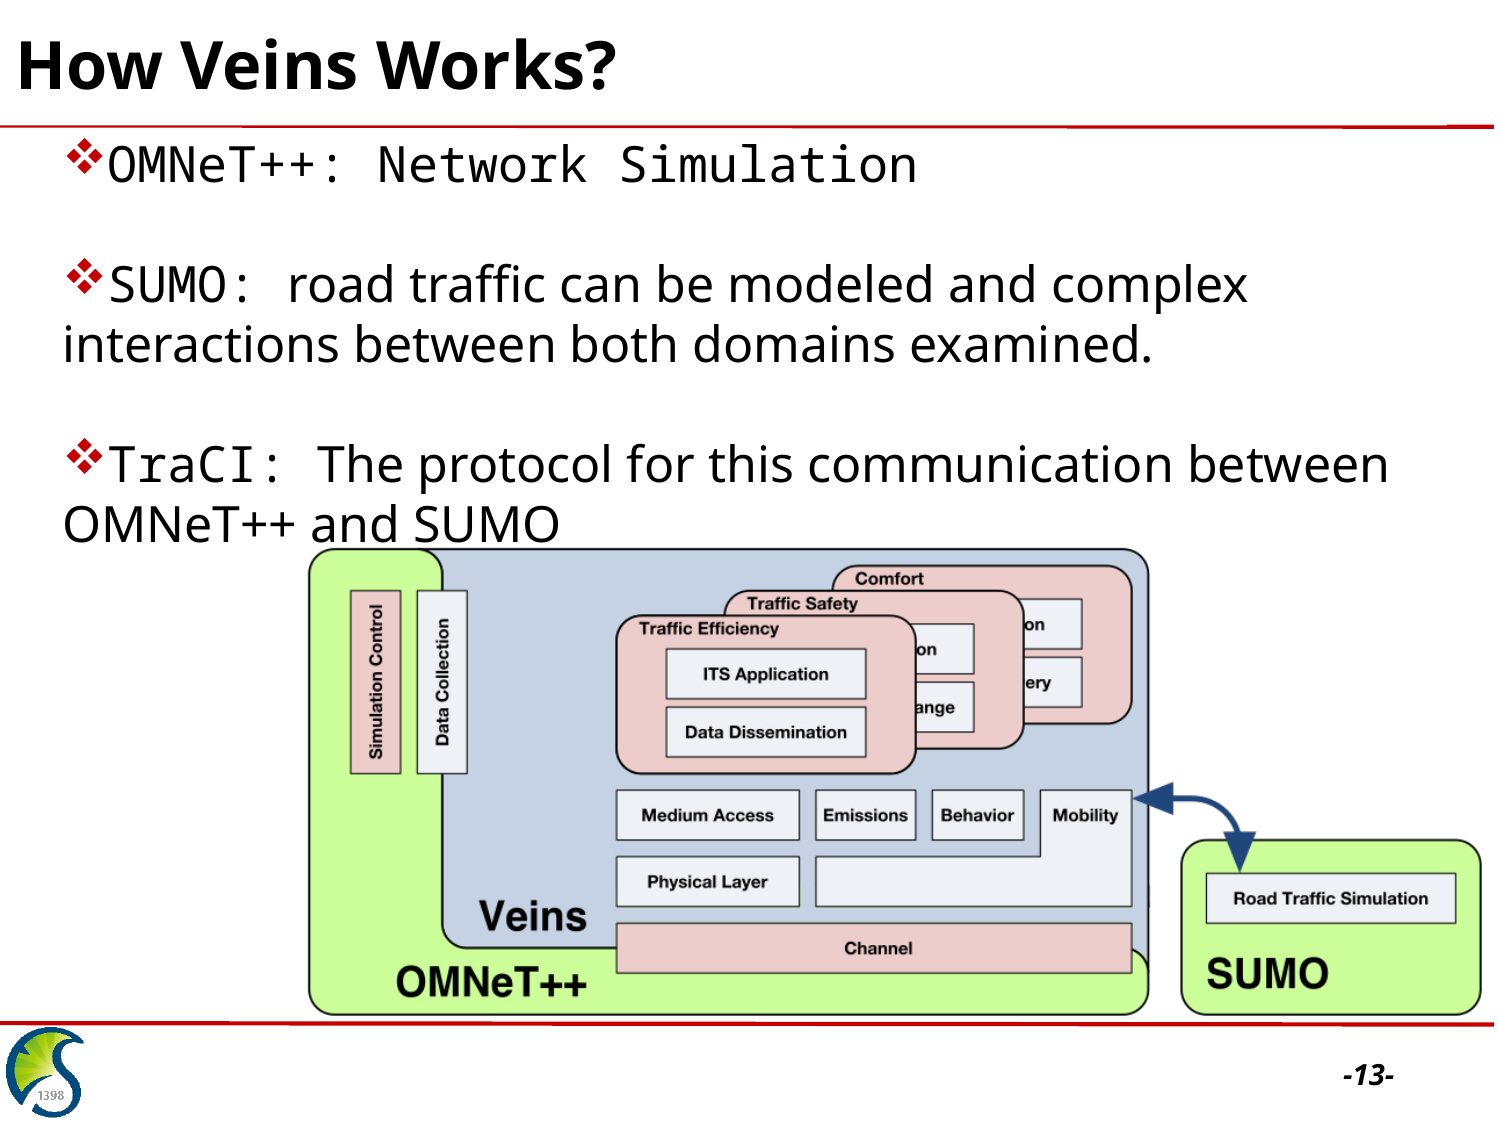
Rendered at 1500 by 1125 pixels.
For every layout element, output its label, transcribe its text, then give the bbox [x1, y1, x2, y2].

picture [5, 1026, 84, 1118]
text_box OMNeT++: Network Simulation SUMO: road traffic can be modeled and complex interactions between both domains examined. TraCI: The protocol for this communication between OMNeT++ and SUMO [47, 125, 1447, 551]
title How Veins Works? [0, 0, 1448, 126]
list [300, 541, 1489, 1024]
